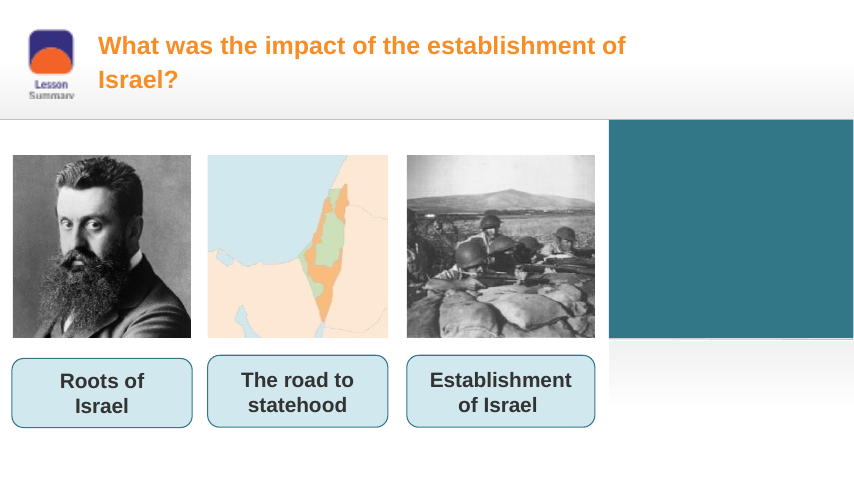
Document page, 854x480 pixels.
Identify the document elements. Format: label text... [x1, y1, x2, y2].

text_box The road to statehood [207, 355, 388, 428]
picture [12, 155, 192, 339]
text_box Roots of Israel [11, 358, 193, 428]
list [406, 155, 596, 338]
picture [12, 23, 88, 99]
title What was the impact of the establishment of Israel? [0, 0, 720, 120]
text_box Establishment of Israel [406, 355, 595, 428]
picture [207, 155, 389, 339]
